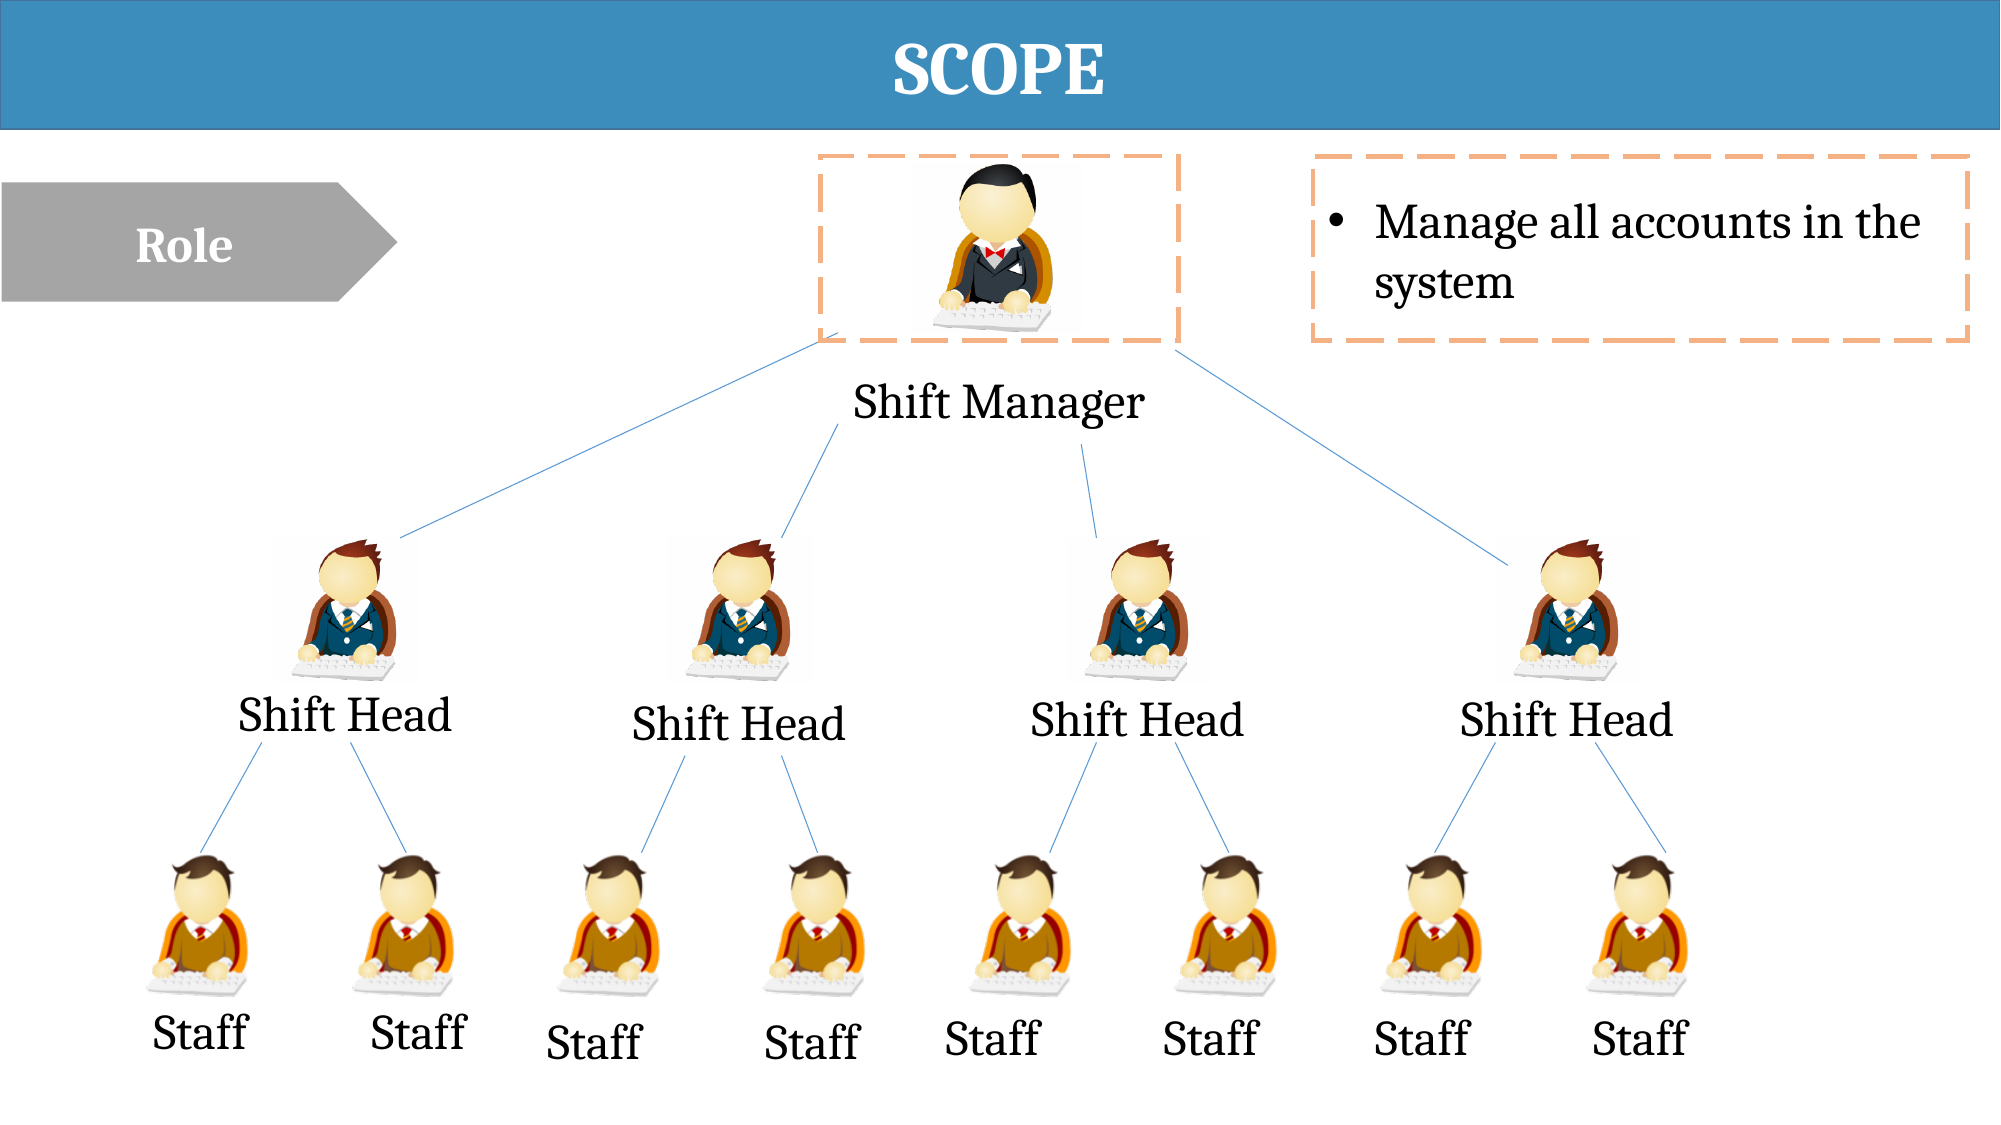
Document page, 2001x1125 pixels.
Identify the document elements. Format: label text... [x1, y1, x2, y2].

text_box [350, 742, 407, 853]
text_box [781, 755, 818, 853]
picture [332, 852, 480, 1000]
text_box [1175, 349, 1508, 566]
picture [1155, 852, 1303, 1000]
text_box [1175, 742, 1229, 853]
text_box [200, 742, 262, 853]
text_box Staff [1178, 1004, 1396, 1101]
text_box Staff [568, 1008, 1057, 1105]
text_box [399, 332, 838, 538]
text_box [641, 755, 686, 853]
text_box Shift Head [1324, 685, 1812, 783]
picture [127, 852, 274, 1000]
text_box Staff [1396, 1004, 1885, 1101]
text_box Shift Head [894, 685, 1324, 783]
text_box Staff [967, 1004, 1178, 1101]
text_box Staff [0, 999, 174, 1096]
text_box Shift Head [496, 689, 984, 787]
picture [667, 538, 813, 683]
text_box [1325, 155, 2000, 421]
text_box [1595, 742, 1667, 853]
picture [1495, 537, 1641, 683]
text_box Staff [749, 1004, 967, 1101]
picture [273, 537, 419, 683]
text_box Role [0, 179, 403, 305]
picture [744, 852, 891, 1000]
text_box Staff [350, 1008, 568, 1105]
picture [1567, 852, 1714, 1000]
text_box [820, 155, 1179, 342]
text_box SCOPE [0, 0, 2000, 130]
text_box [1434, 742, 1496, 853]
picture [1066, 537, 1211, 683]
picture [950, 852, 1097, 1000]
text_box Shift Head [102, 680, 590, 777]
picture [912, 163, 1082, 333]
text_box Staff [174, 999, 663, 1096]
picture [538, 852, 686, 1000]
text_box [1049, 742, 1097, 853]
subtitle Shift Manager [838, 367, 1175, 465]
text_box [781, 423, 838, 538]
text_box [1081, 444, 1097, 538]
picture [1361, 852, 1508, 1000]
text_box Manage all accounts in the system [1312, 156, 1968, 342]
